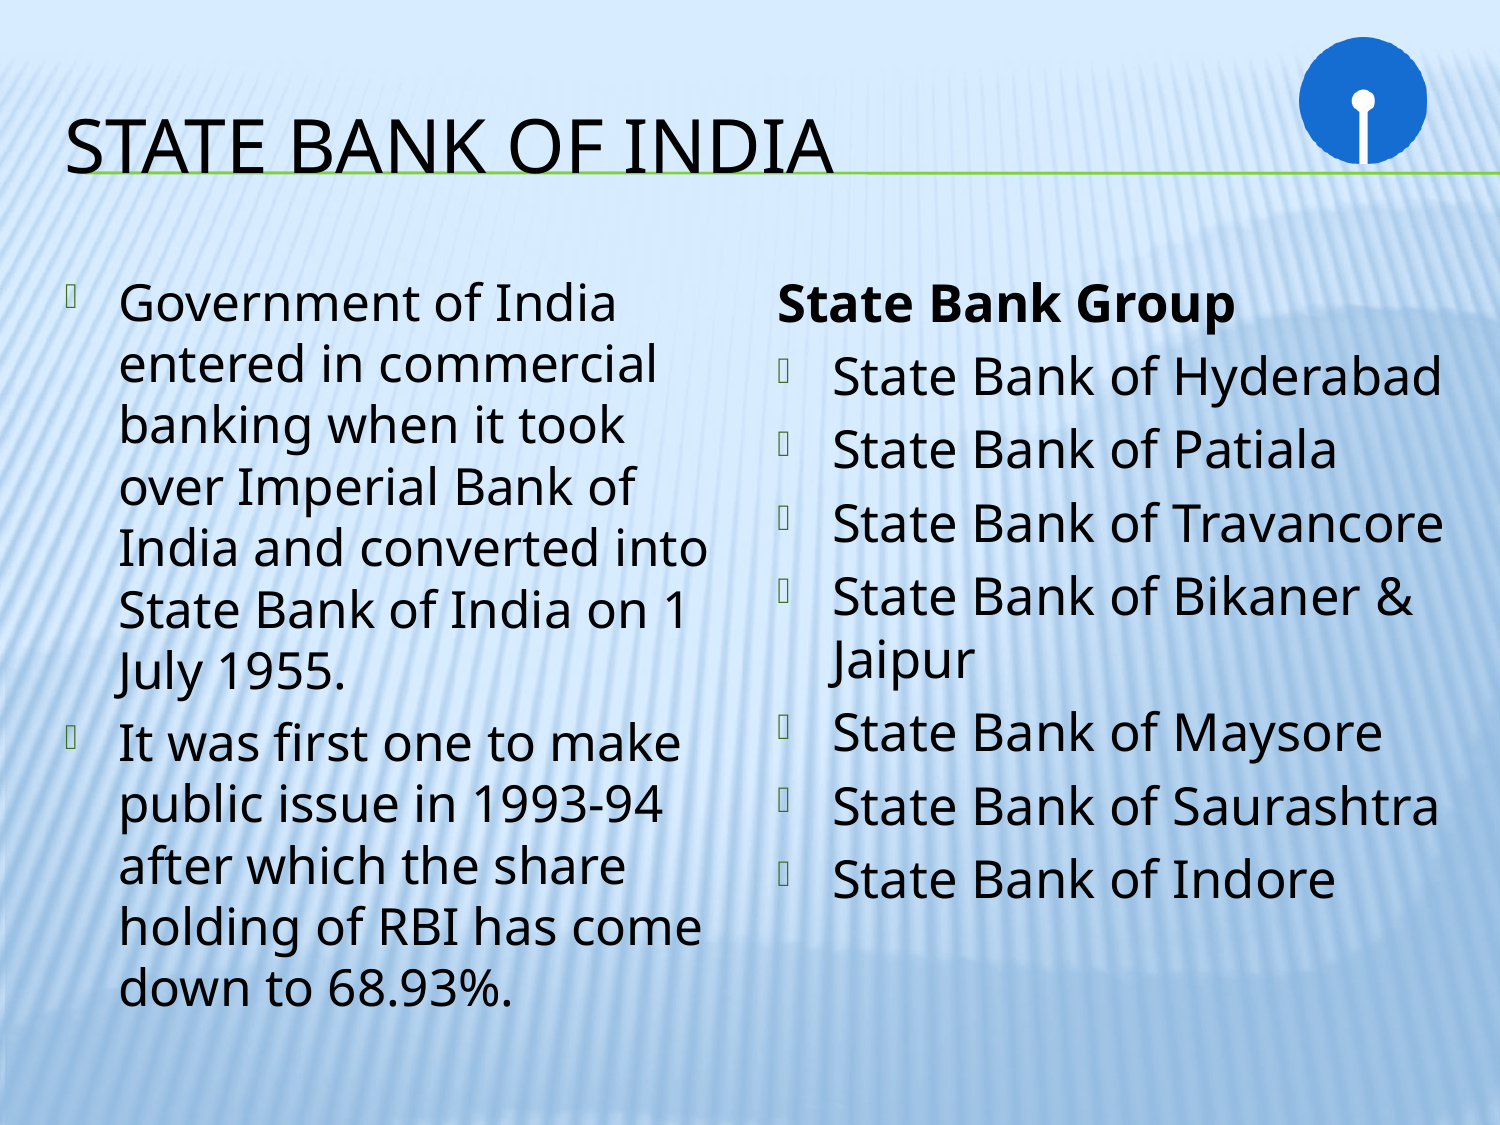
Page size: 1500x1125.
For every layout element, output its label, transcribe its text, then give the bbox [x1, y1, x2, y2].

list State Bank Group State Bank of Hyderabad State Bank of Patiala State Bank of Travancore State Bank of Bikaner & Jaipur State Bank of Maysore State Bank of Saurashtra State Bank of Indore [762, 262, 1475, 1038]
picture [1299, 37, 1427, 165]
list Government of India entered in commercial banking when it took over Imperial Bank of India and converted into State Bank of India on 1 July 1955. It was first one to make public issue in 1993-94 after which the share holding of RBI has come down to 68.93%. [50, 262, 738, 1038]
title State Bank of india [49, 75, 1475, 213]
